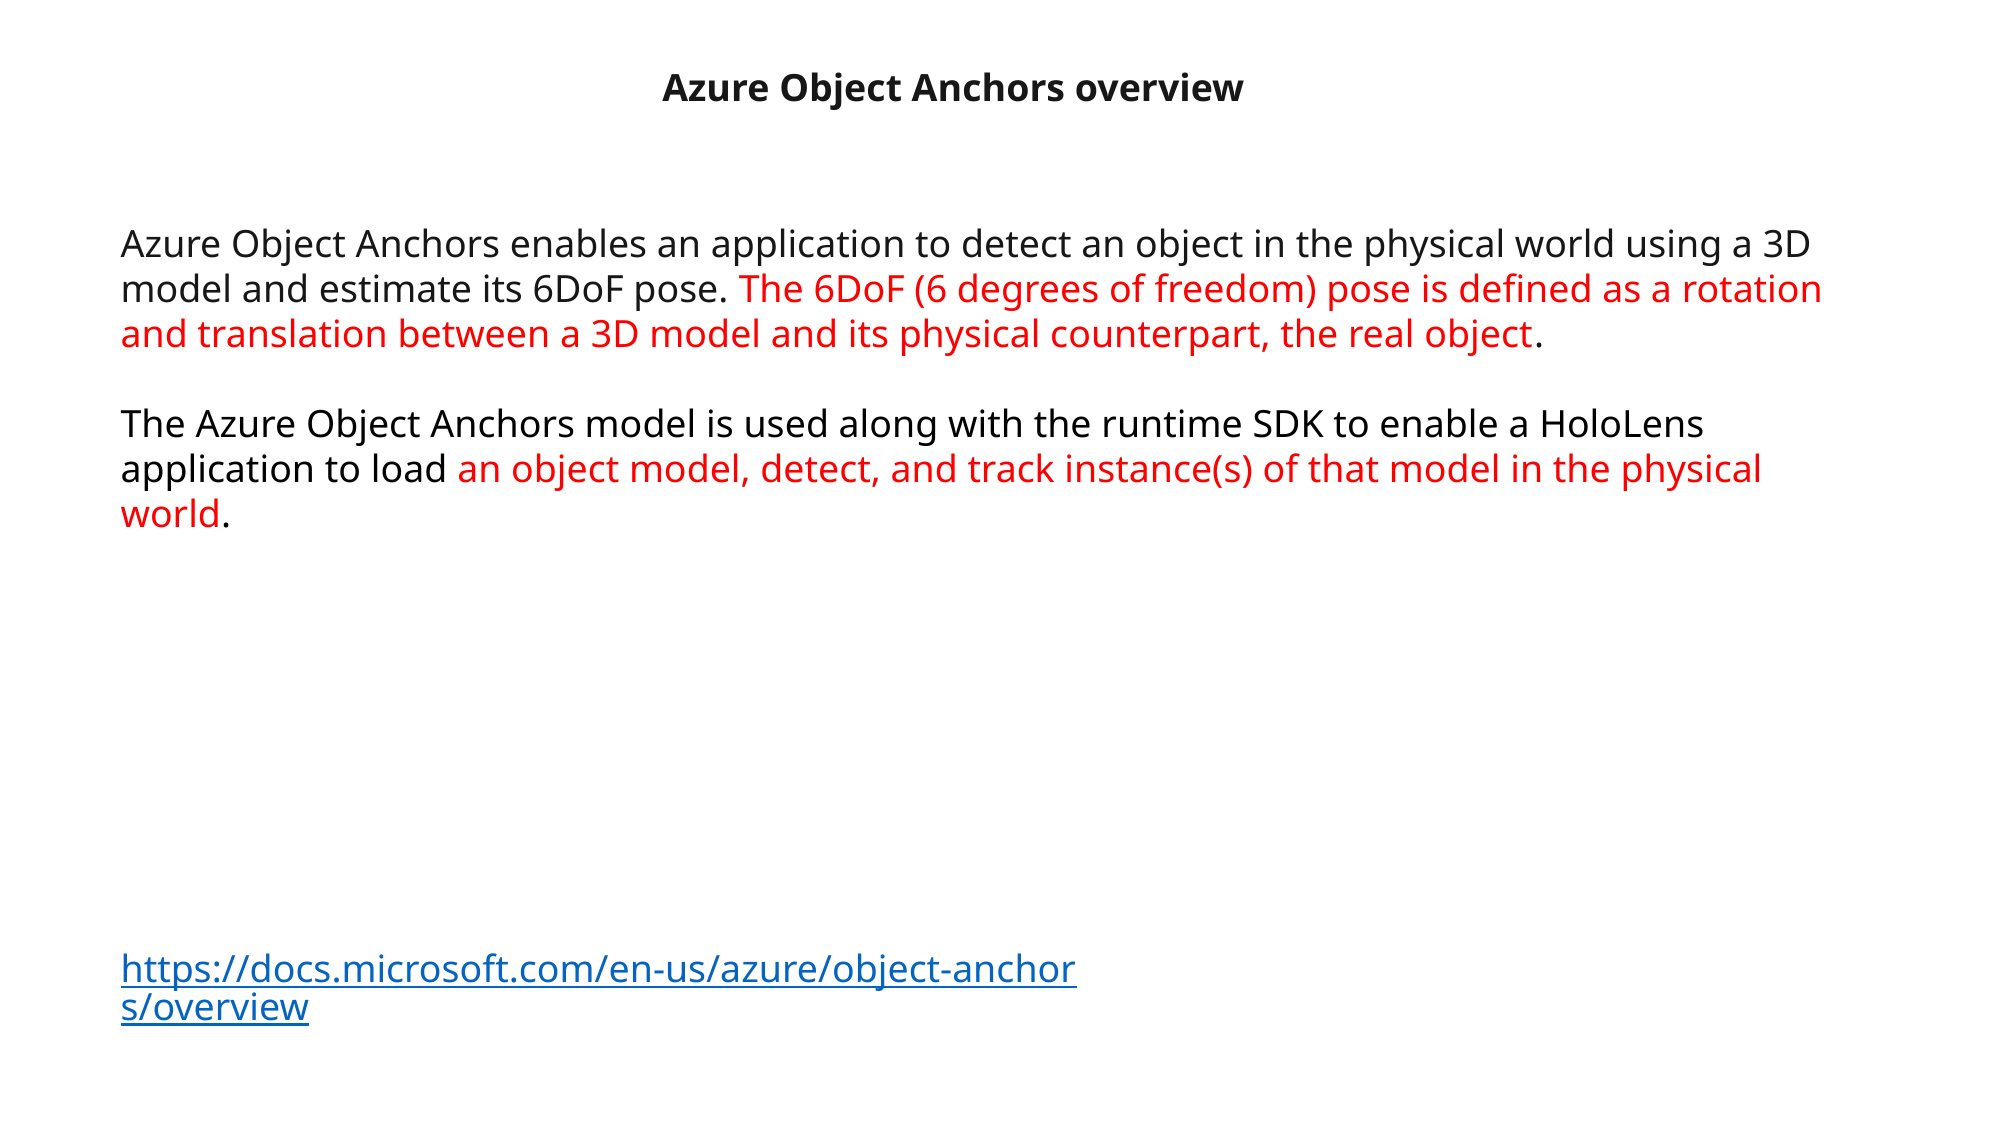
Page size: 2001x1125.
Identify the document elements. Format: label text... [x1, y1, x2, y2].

text_box https://docs.microsoft.com/en-us/azure/object-anchors/overview [105, 937, 1106, 1049]
text_box Azure Object Anchors enables an application to detect an object in the physical world using a 3D model and estimate its 6DoF pose. The 6DoF (6 degrees of freedom) pose is defined as a rotation and translation between a 3D model and its physical counterpart, the real object. The Azure Object Anchors model is used along with the runtime SDK to enable a HoloLens application to load an object model, detect, and track instance(s) of that model in the physical world. [105, 212, 1867, 542]
text_box Azure Object Anchors overview [647, 56, 1260, 116]
